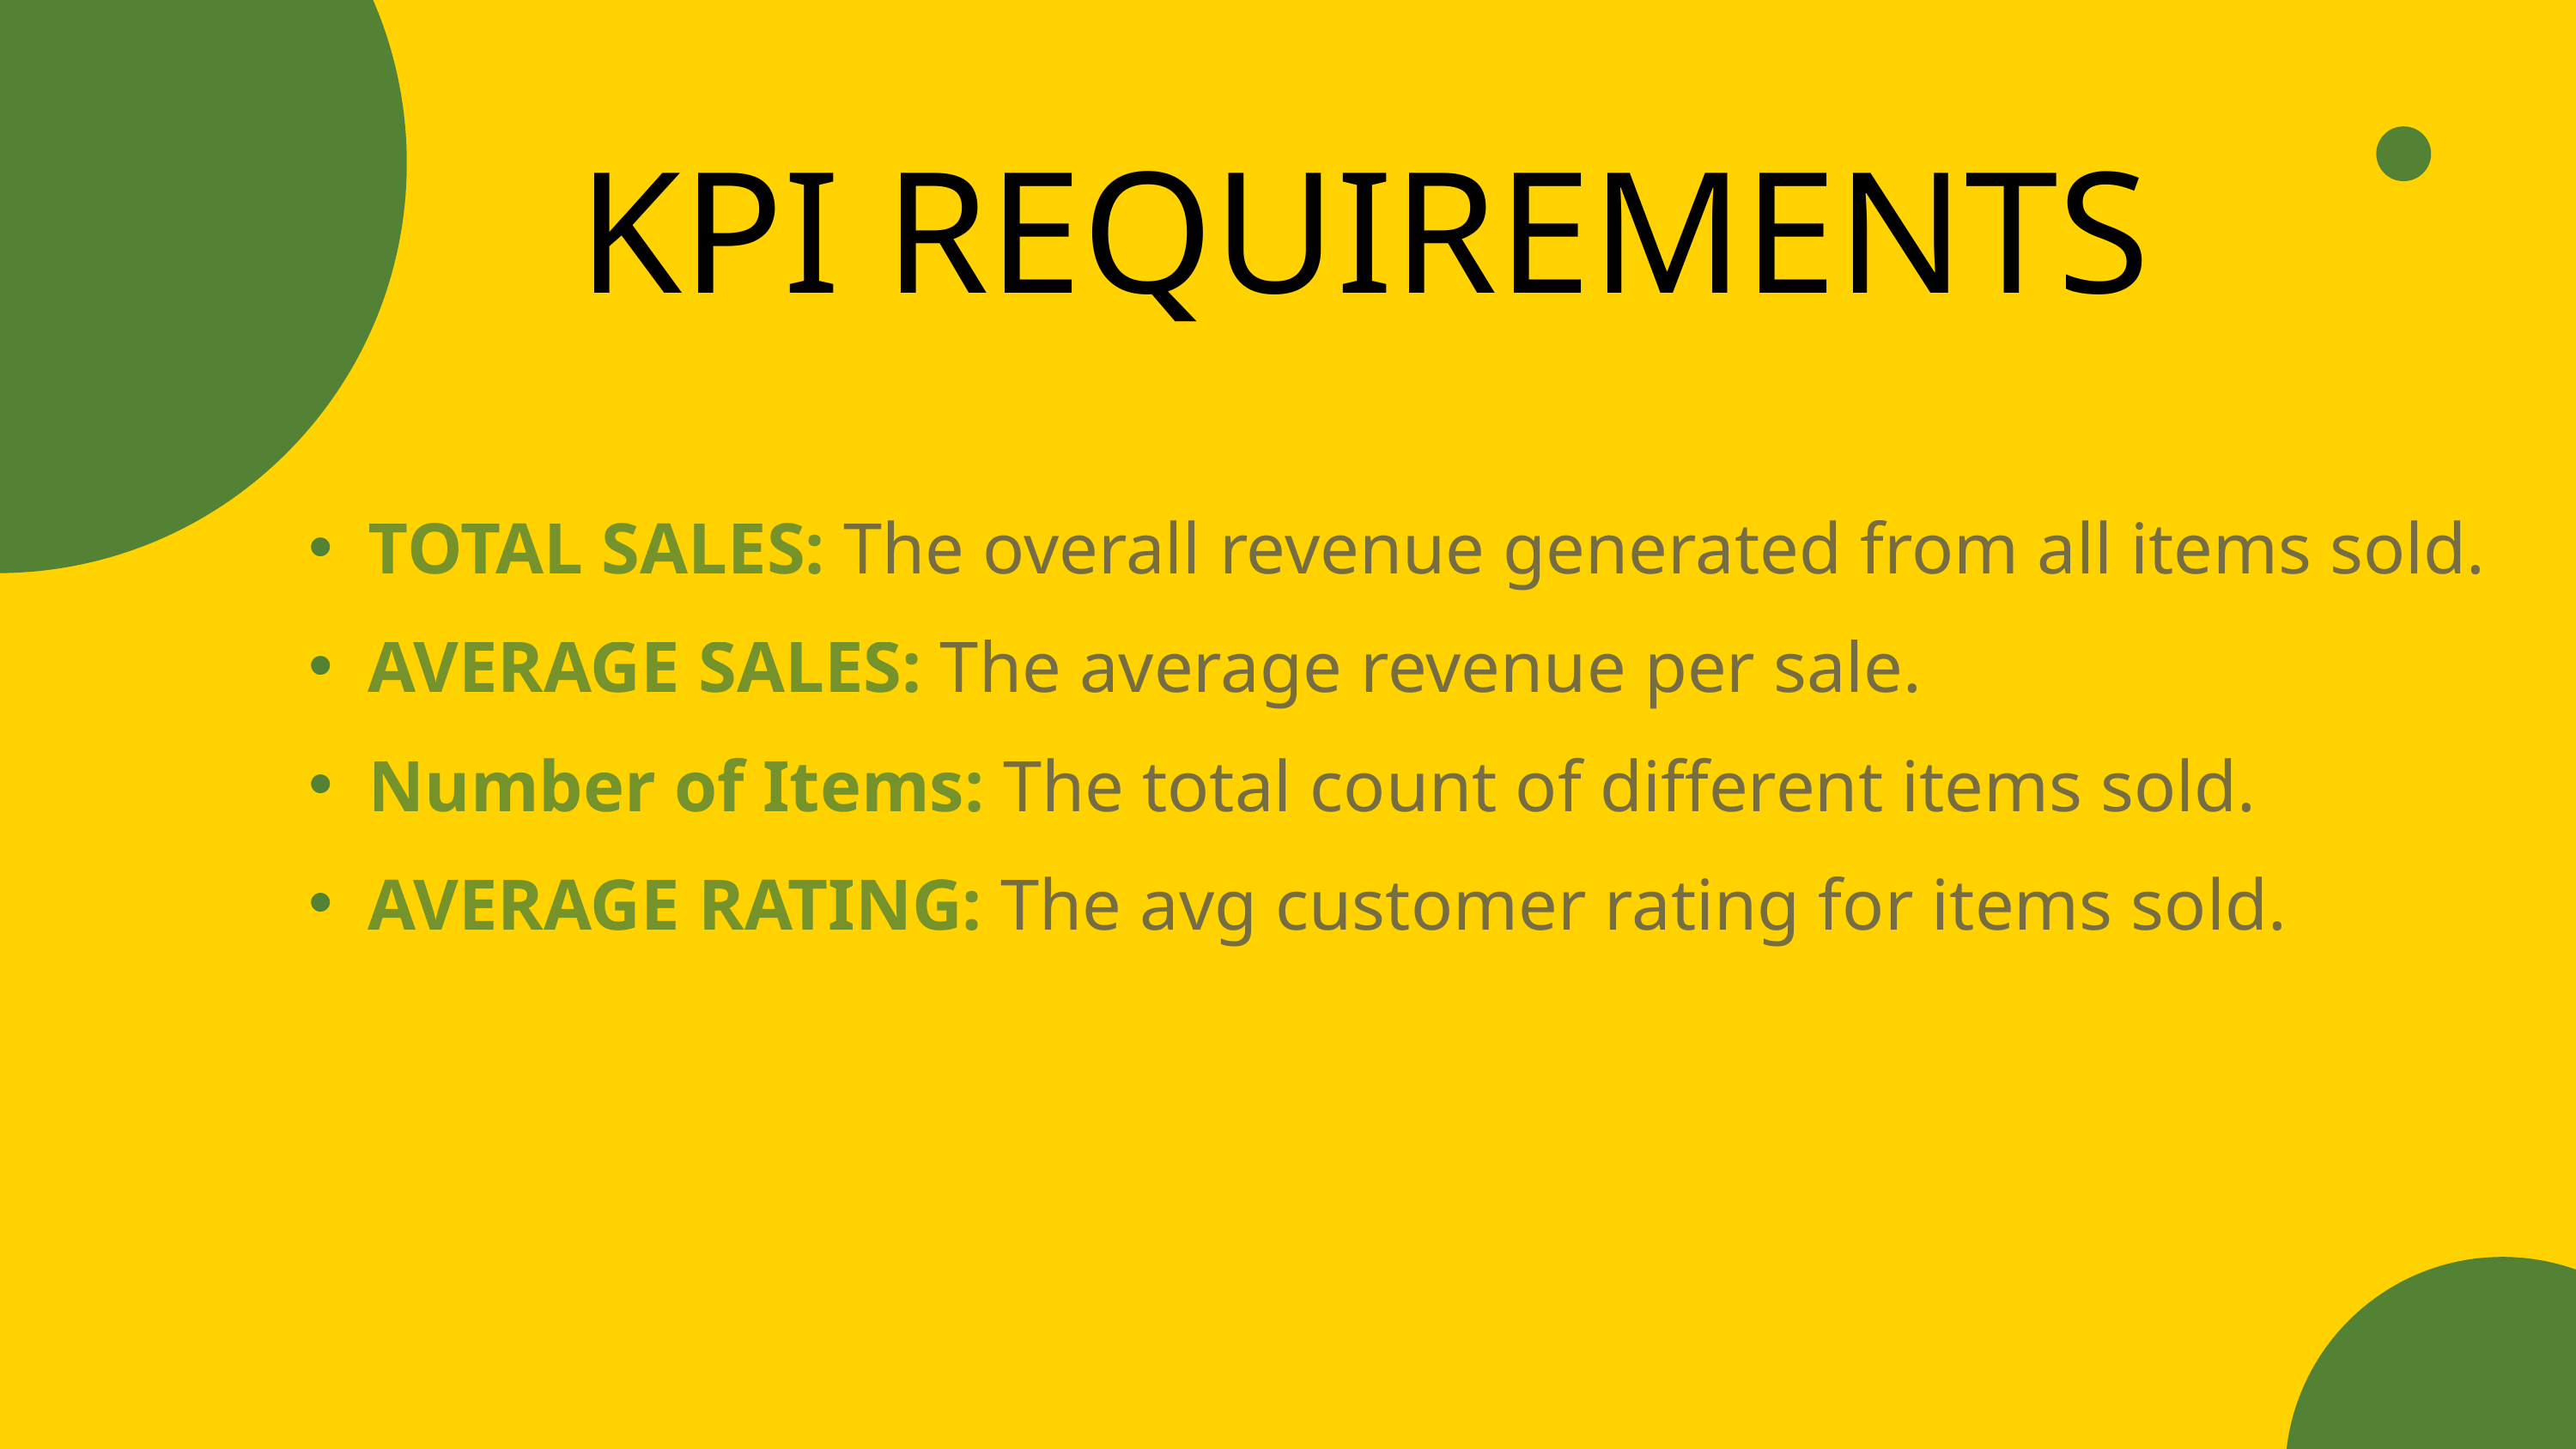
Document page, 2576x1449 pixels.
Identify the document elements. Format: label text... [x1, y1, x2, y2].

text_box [2284, 1256, 2576, 1449]
text_box TOTAL SALES: The overall revenue generated from all items sold. AVERAGE SALES: The average revenue per sale. Number of Items: The total count of different items sold. AVERAGE RATING: The avg customer rating for items sold. [249, 469, 2503, 1063]
text_box KPI REQUIREMENTS [538, 124, 2190, 327]
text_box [0, 0, 407, 573]
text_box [2376, 125, 2432, 182]
